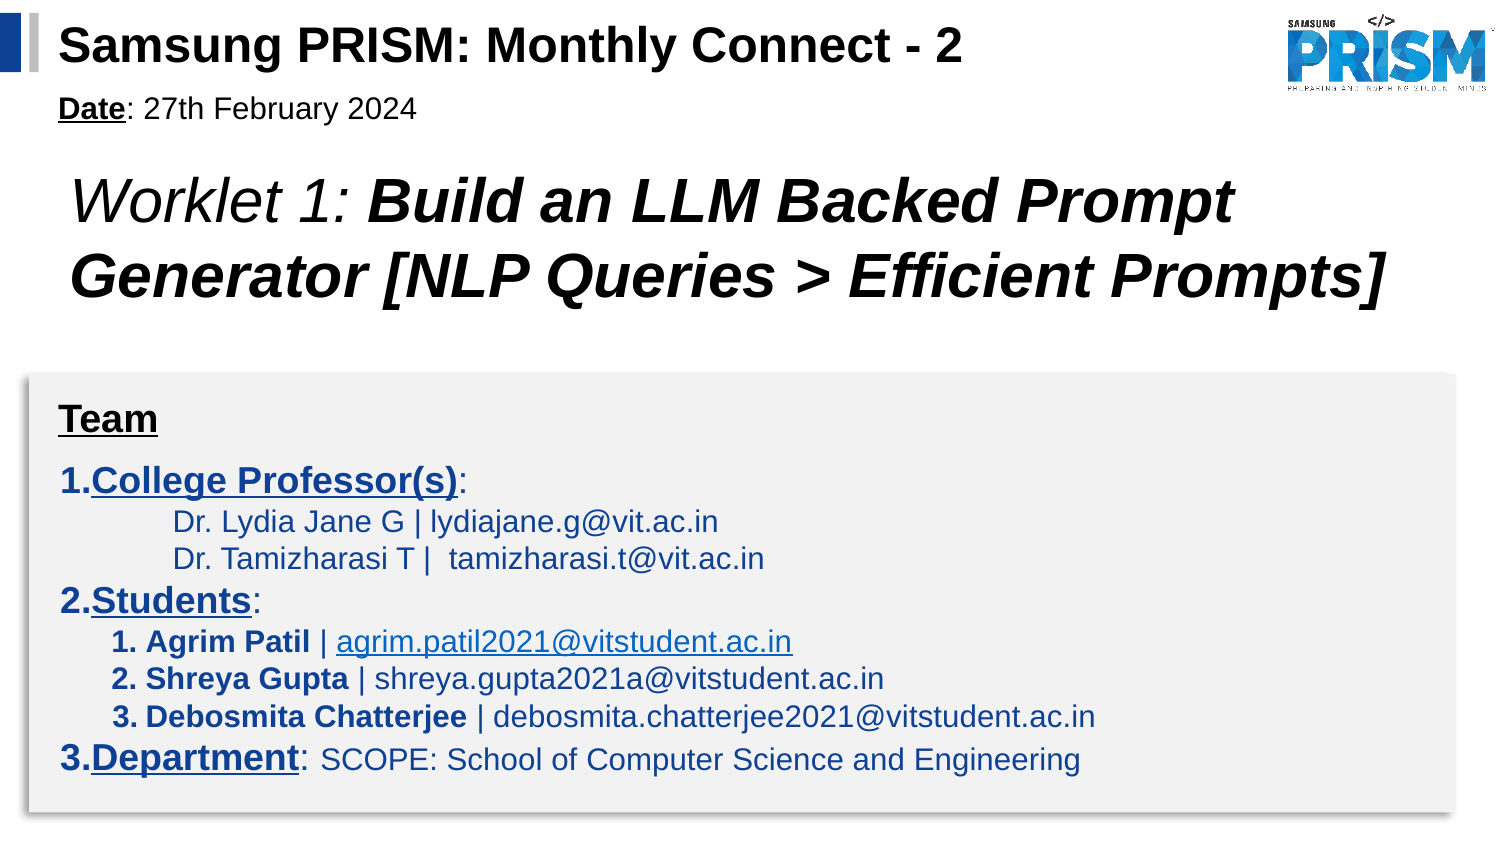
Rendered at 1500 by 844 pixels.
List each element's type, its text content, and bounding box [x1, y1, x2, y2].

text_box College Professor(s): Dr. Lydia Jane G | lydiajane.g@vit.ac.in Dr. Tamizharasi T | tamizharasi.t@vit.ac.in Students: Agrim Patil | agrim.patil2021@vitstudent.ac.in Shreya Gupta | shreya.gupta2021a@vitstudent.ac.in Debosmita Chatterjee | debosmita.chatterjee2021@vitstudent.ac.in Department: SCOPE: School of Computer Science and Engineering [48, 450, 1451, 790]
text_box Date: 27th February 2024 [46, 82, 447, 132]
text_box Worklet 1: Build an LLM Backed Prompt Generator [NLP Queries > Efficient Prompts] [58, 154, 1427, 316]
text_box Team [46, 387, 215, 437]
text_box [0, 12, 21, 73]
text_box Samsung PRISM: Monthly Connect - 2 [46, 6, 1204, 79]
text_box [29, 12, 39, 73]
picture [1283, 12, 1500, 96]
text_box [29, 374, 1456, 813]
